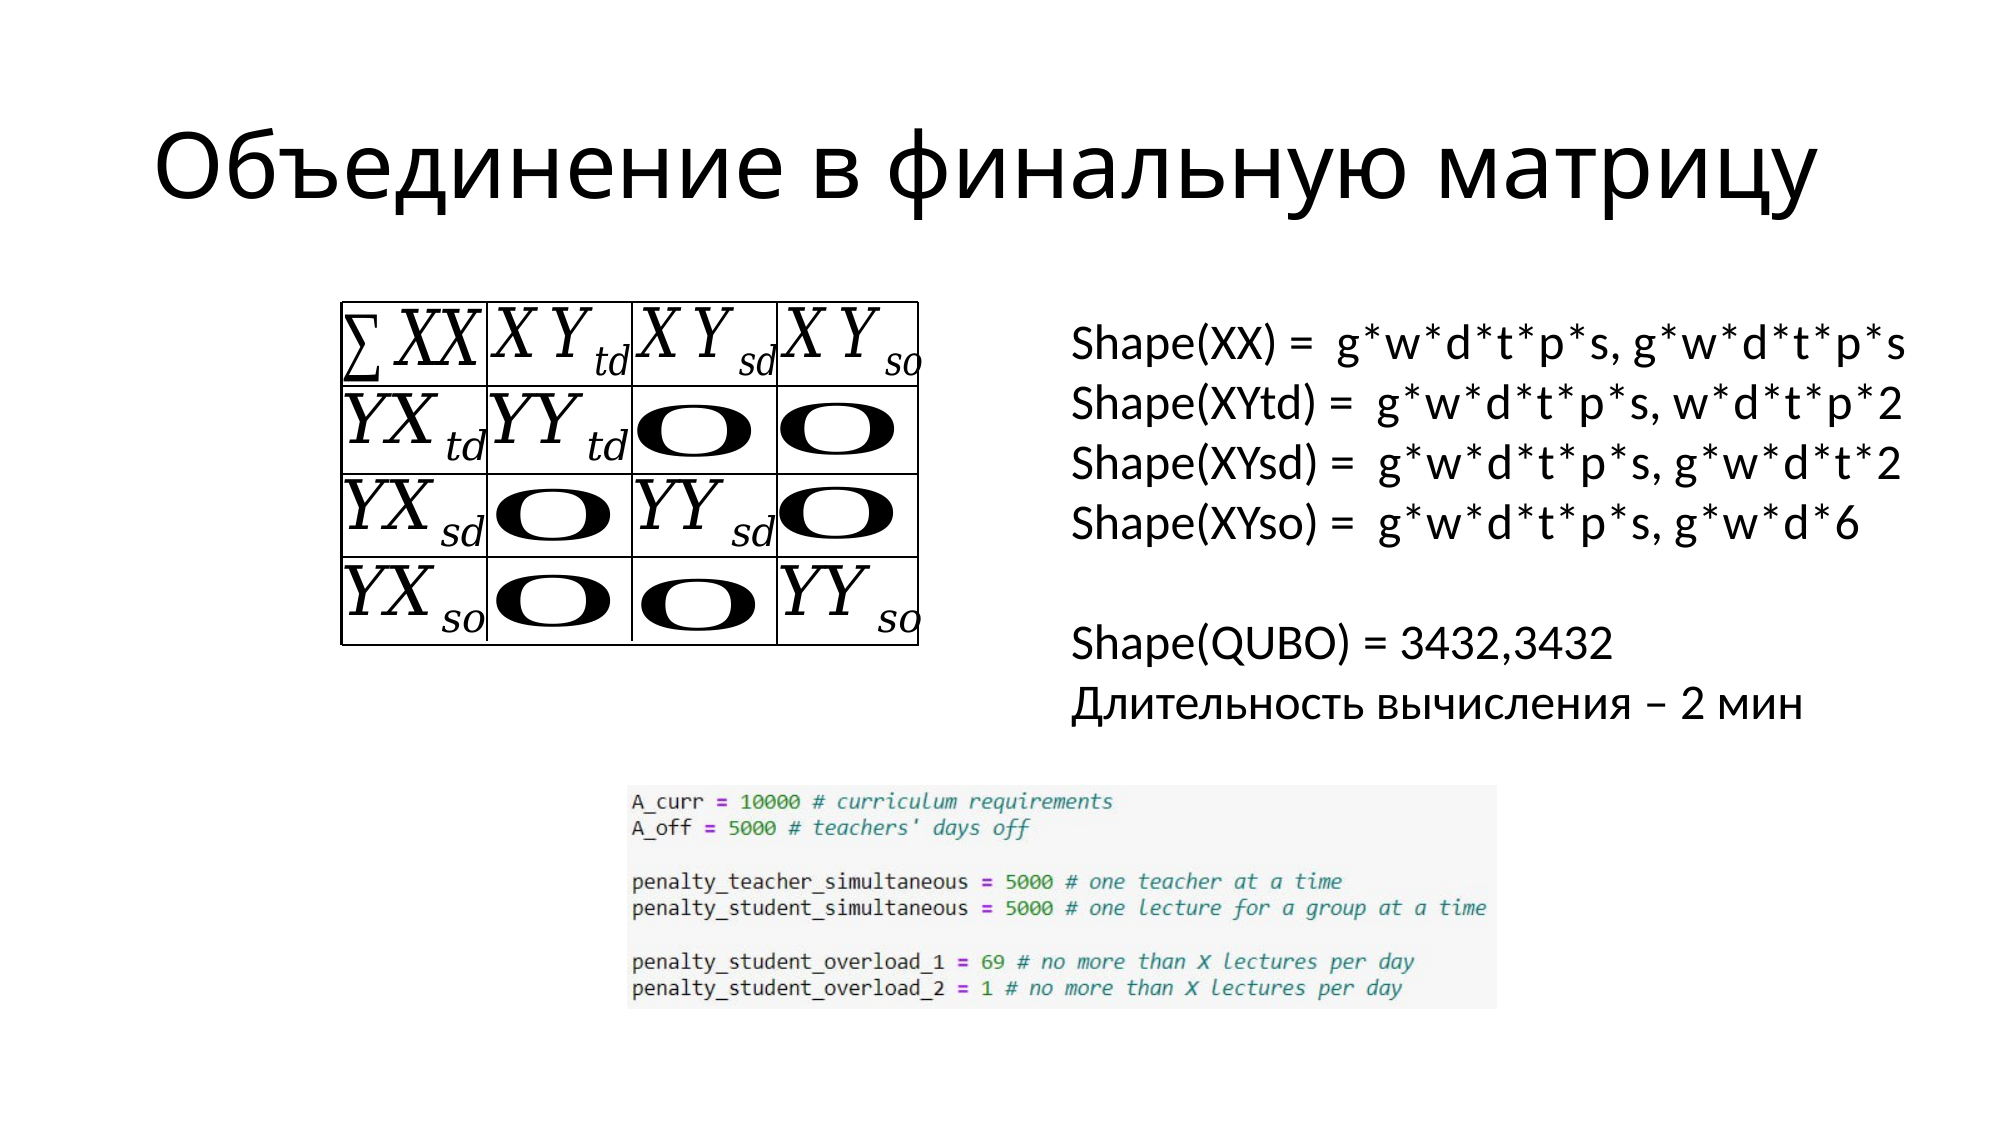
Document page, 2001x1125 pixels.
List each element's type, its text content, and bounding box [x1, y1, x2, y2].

picture [627, 785, 1497, 1009]
text_box Shape(XX) = g*w*d*t*p*s, g*w*d*t*p*s Shape(XYtd) = g*w*d*t*p*s, w*d*t*p*2 Shape(XYsd) = g*w*d*t*p*s, g*w*d*t*2 Shape(XYso) = g*w*d*t*p*s, g*w*d*6 Shape(QUBO) = 3432,3432 Длительность вычисления – 2 мин [1056, 301, 1939, 1125]
title Объединение в финальную матрицу [137, 59, 1863, 278]
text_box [341, 297, 923, 649]
